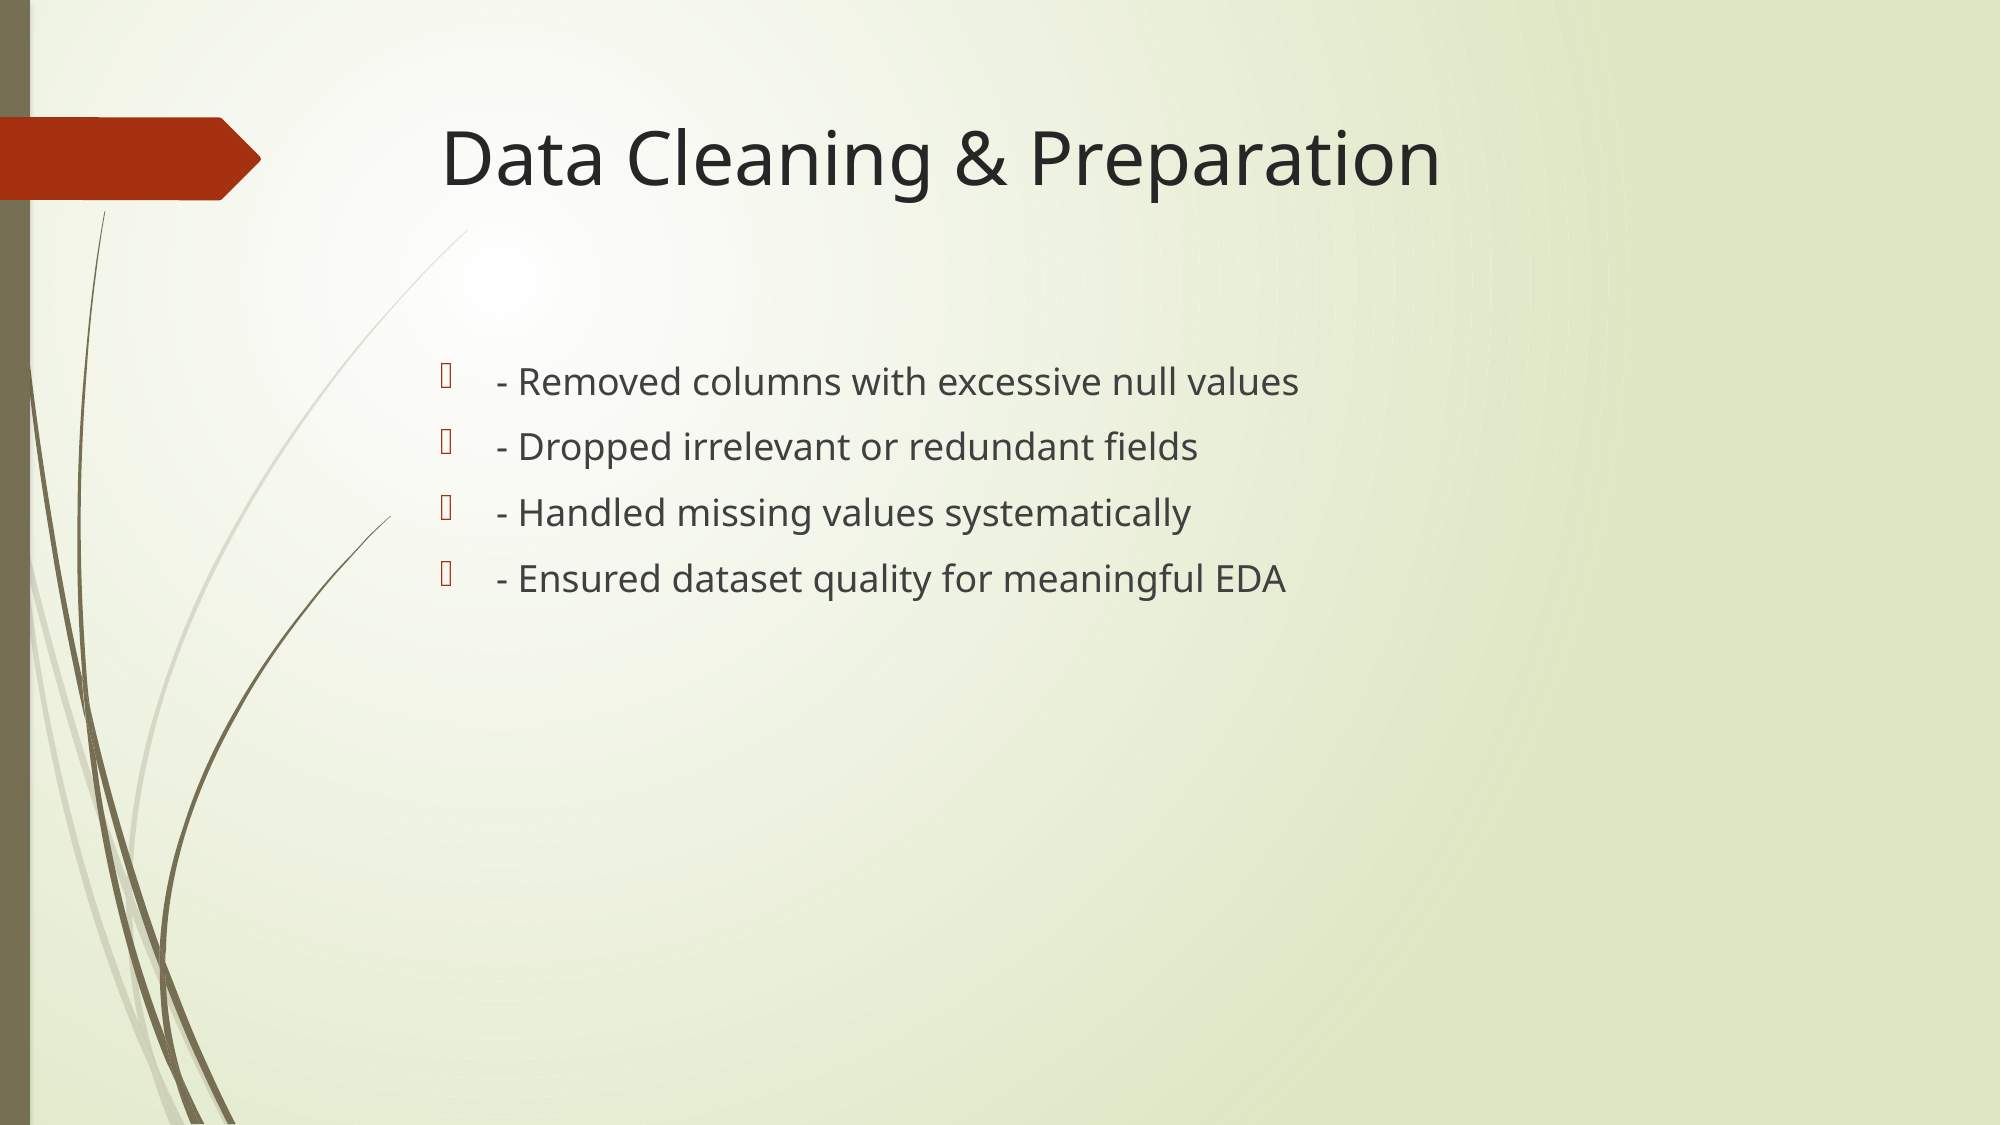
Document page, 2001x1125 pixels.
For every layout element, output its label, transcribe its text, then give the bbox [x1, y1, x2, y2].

list - Removed columns with excessive null values - Dropped irrelevant or redundant fields - Handled missing values systematically - Ensured dataset quality for meaningful EDA [424, 350, 1888, 970]
title Data Cleaning & Preparation [425, 102, 1888, 313]
